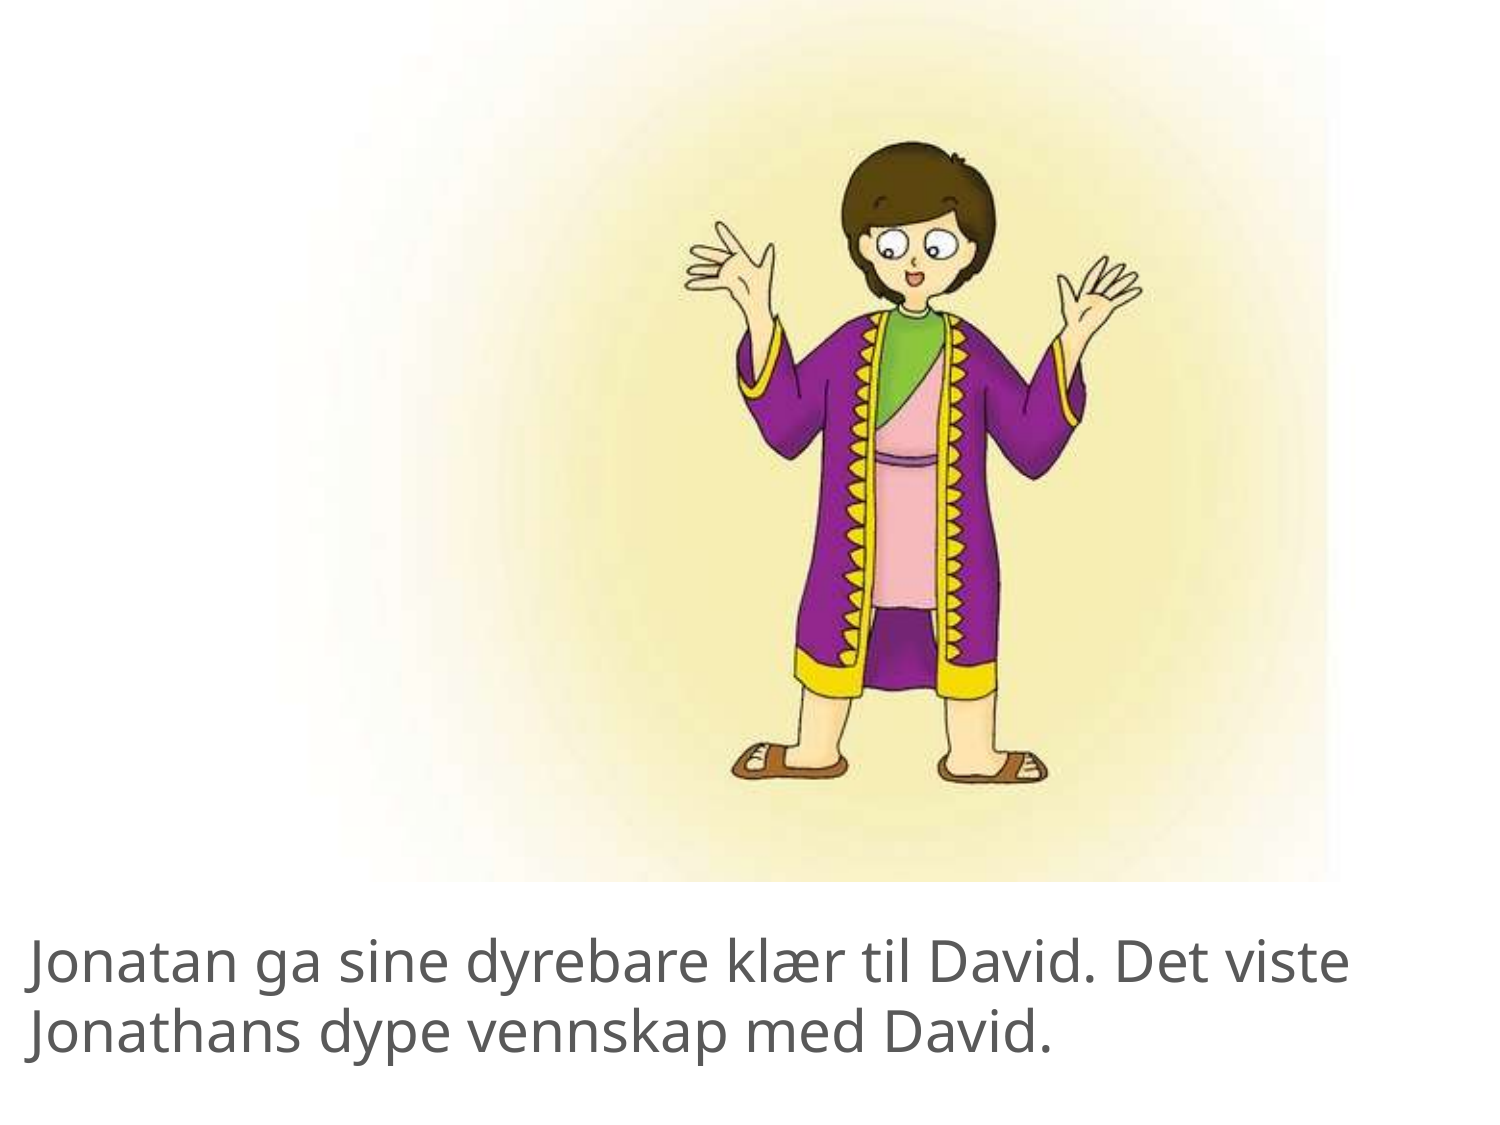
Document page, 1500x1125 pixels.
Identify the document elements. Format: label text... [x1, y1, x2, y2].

text_box Jonatan ga sine dyrebare klær til David. Det viste Jonathans dype vennskap med David. [14, 916, 1436, 1072]
picture [125, 0, 1375, 882]
